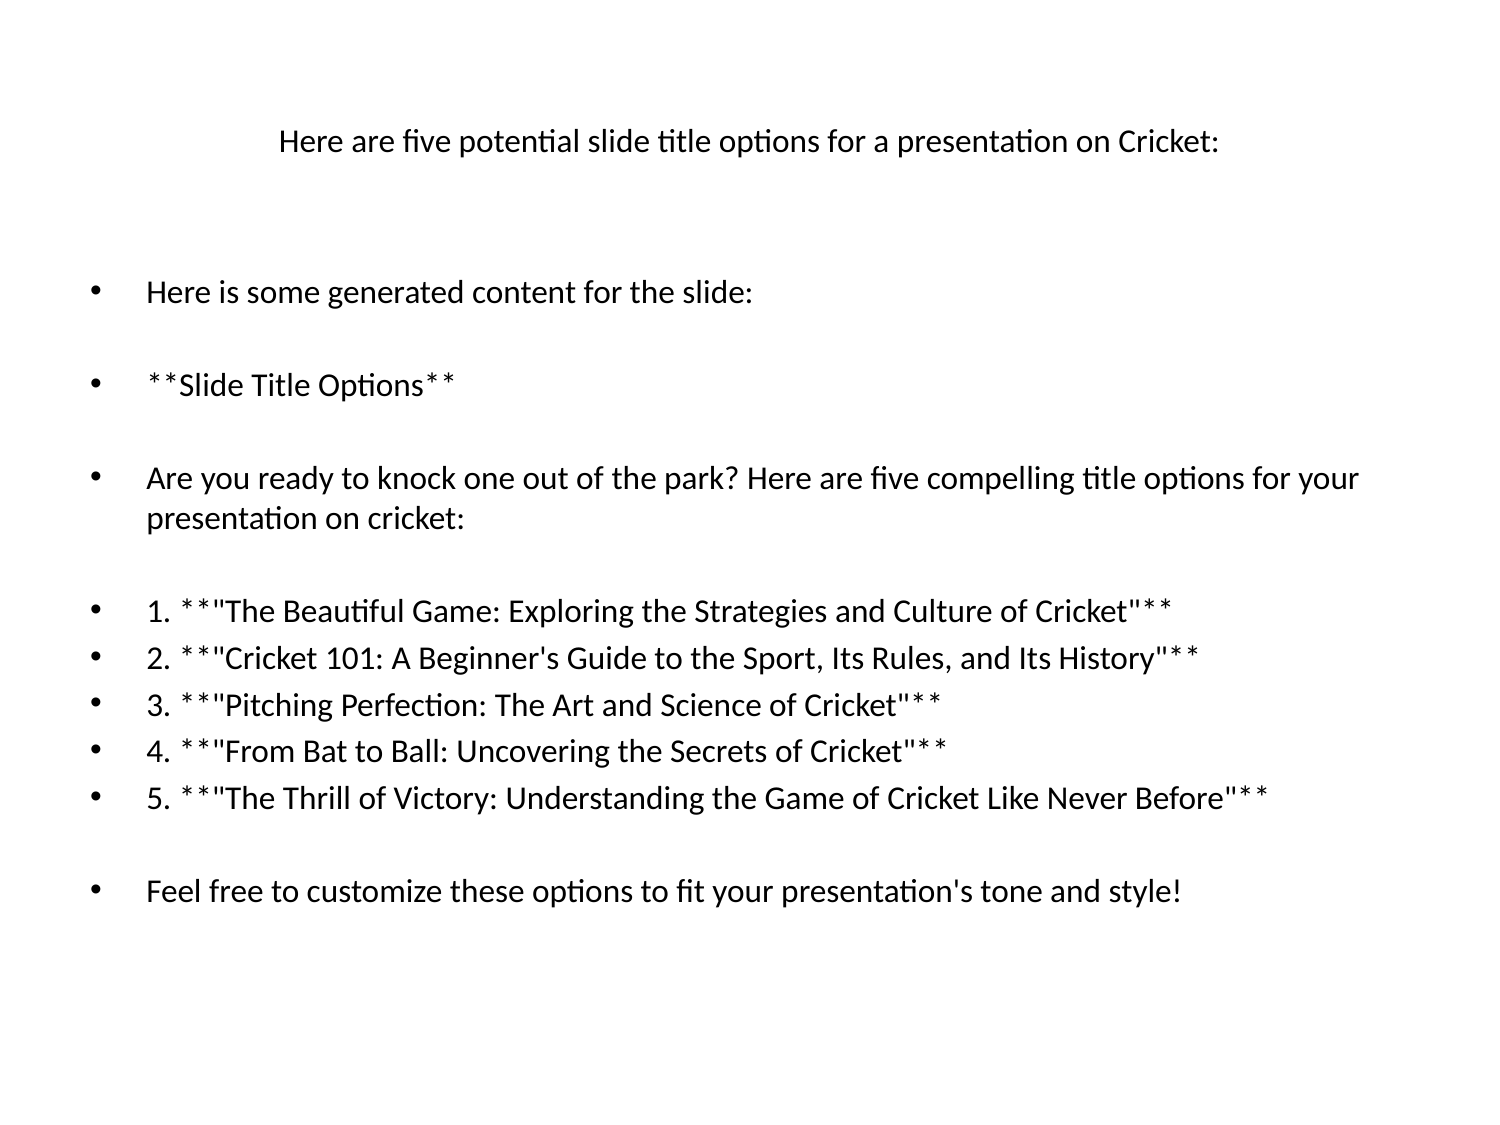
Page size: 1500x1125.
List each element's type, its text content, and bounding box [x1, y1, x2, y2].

title Here are five potential slide title options for a presentation on Cricket: [75, 45, 1425, 233]
list Here is some generated content for the slide: **Slide Title Options** Are you ready to knock one out of the park? Here are five compelling title options for your presentation on cricket: 1. **"The Beautiful Game: Exploring the Strategies and Culture of Cricket"** 2. **"Cricket 101: A Beginner's Guide to the Sport, Its Rules, and Its History"** 3. **"Pitching Perfection: The Art and Science of Cricket"** 4. **"From Bat to Ball: Uncovering the Secrets of Cricket"** 5. **"The Thrill of Victory: Understanding the Game of Cricket Like Never Before"** Feel free to customize these options to fit your presentation's tone and style! [75, 262, 1425, 1005]
